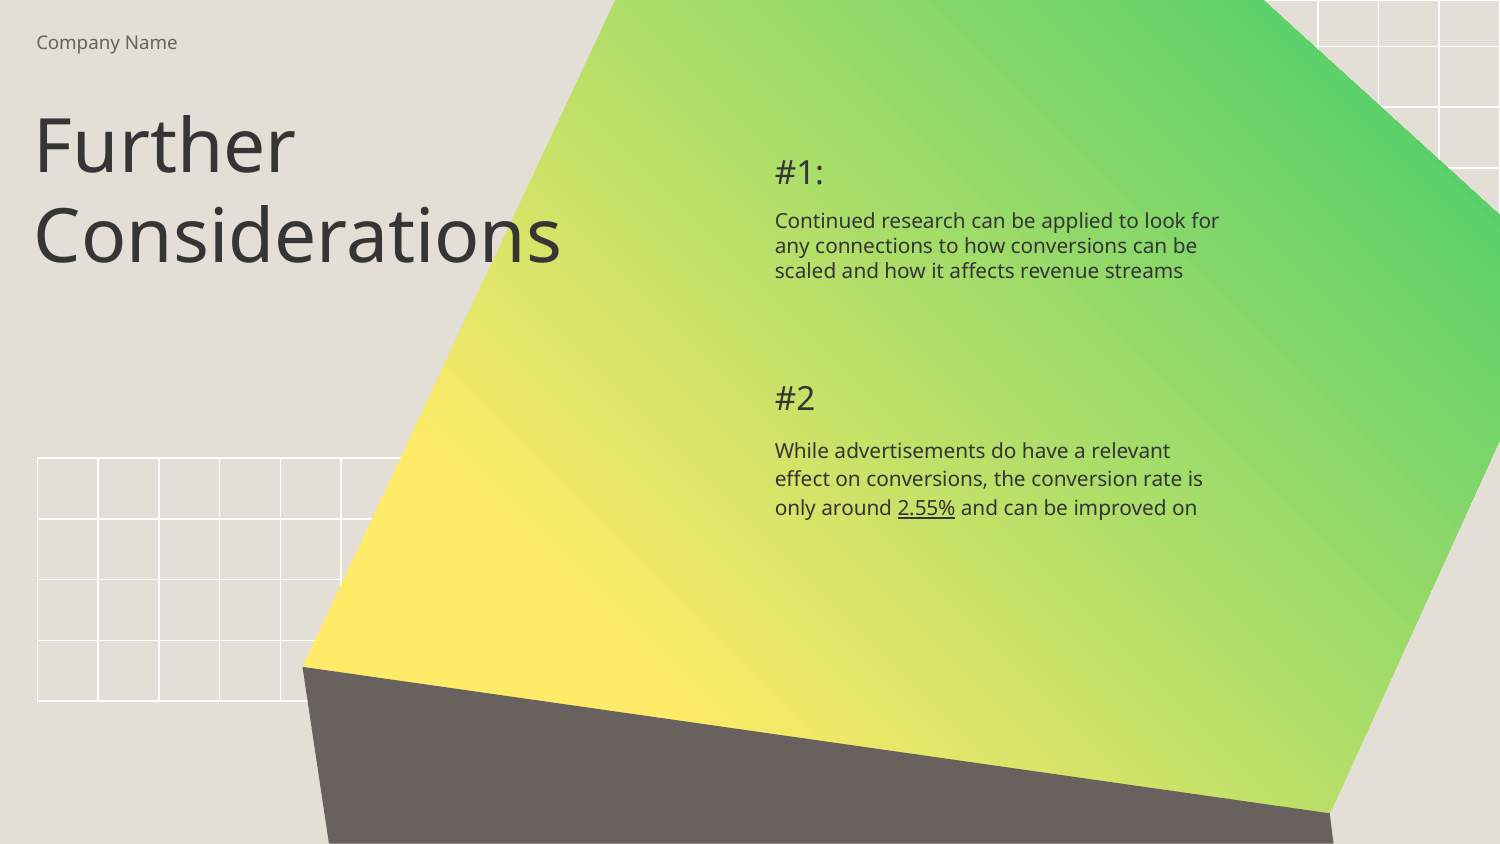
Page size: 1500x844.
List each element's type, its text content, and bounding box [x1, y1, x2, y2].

list #1: Continued research can be applied to look for any connections to how conversions can be scaled and how it affects revenue streams [759, 135, 1235, 333]
title Company Name [6, 15, 266, 47]
list #2 While advertisements do have a relevant effect on conversions, the conversion rate is only around 2.55% and can be improved on [759, 355, 1235, 666]
title Further Considerations [18, 82, 660, 293]
